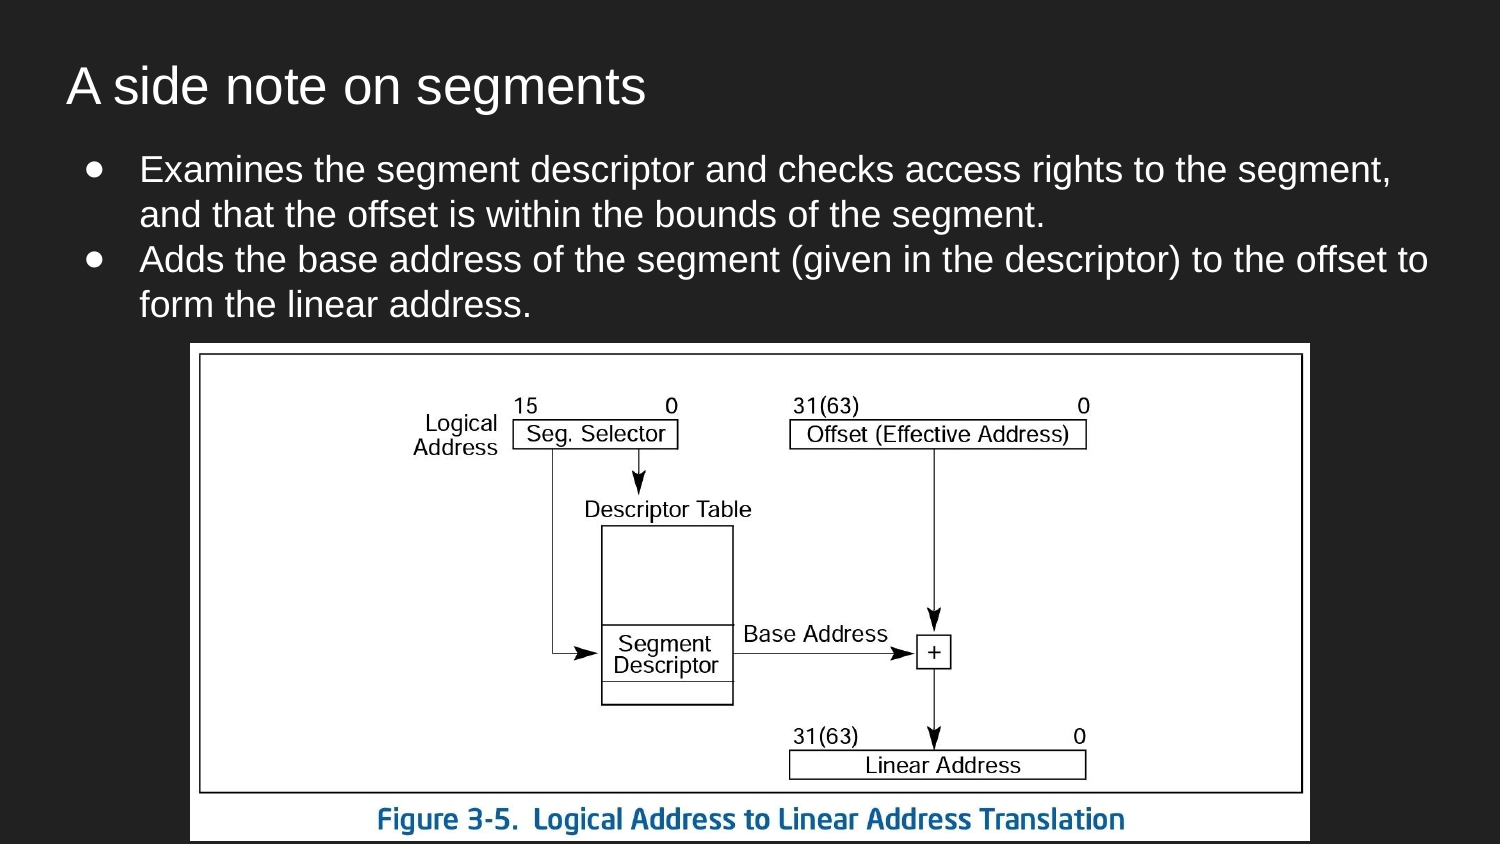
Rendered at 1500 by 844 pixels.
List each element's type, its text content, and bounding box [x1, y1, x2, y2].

picture [190, 343, 1310, 842]
title A side note on segments [51, 36, 1449, 131]
text_box Examines the segment descriptor and checks access rights to the segment, and that the offset is within the bounds of the segment. Adds the base address of the segment (given in the descriptor) to the offset to form the linear address. [49, 130, 1451, 341]
